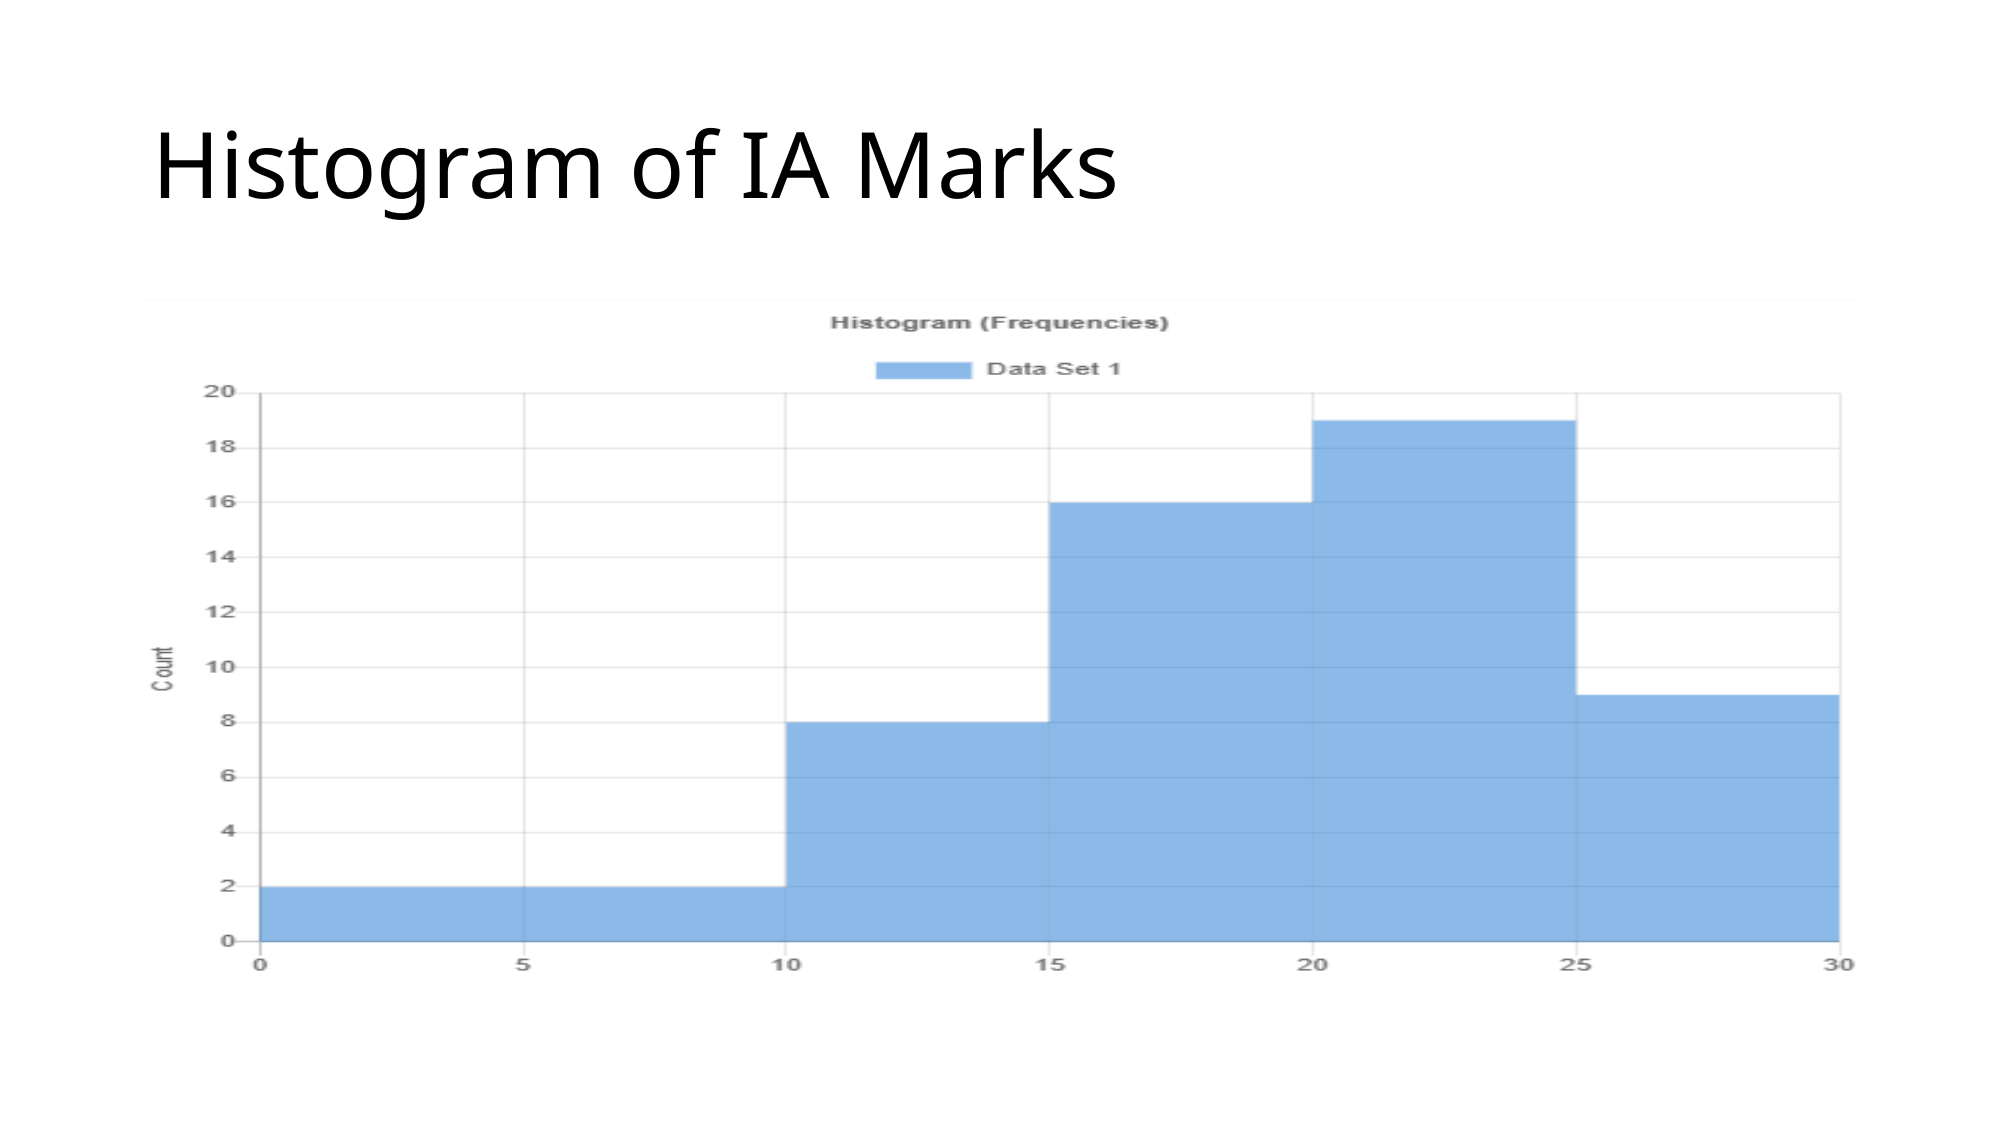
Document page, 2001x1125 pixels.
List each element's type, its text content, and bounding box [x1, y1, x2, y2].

title Histogram of IA Marks [137, 59, 1863, 278]
picture [137, 299, 1863, 1014]
